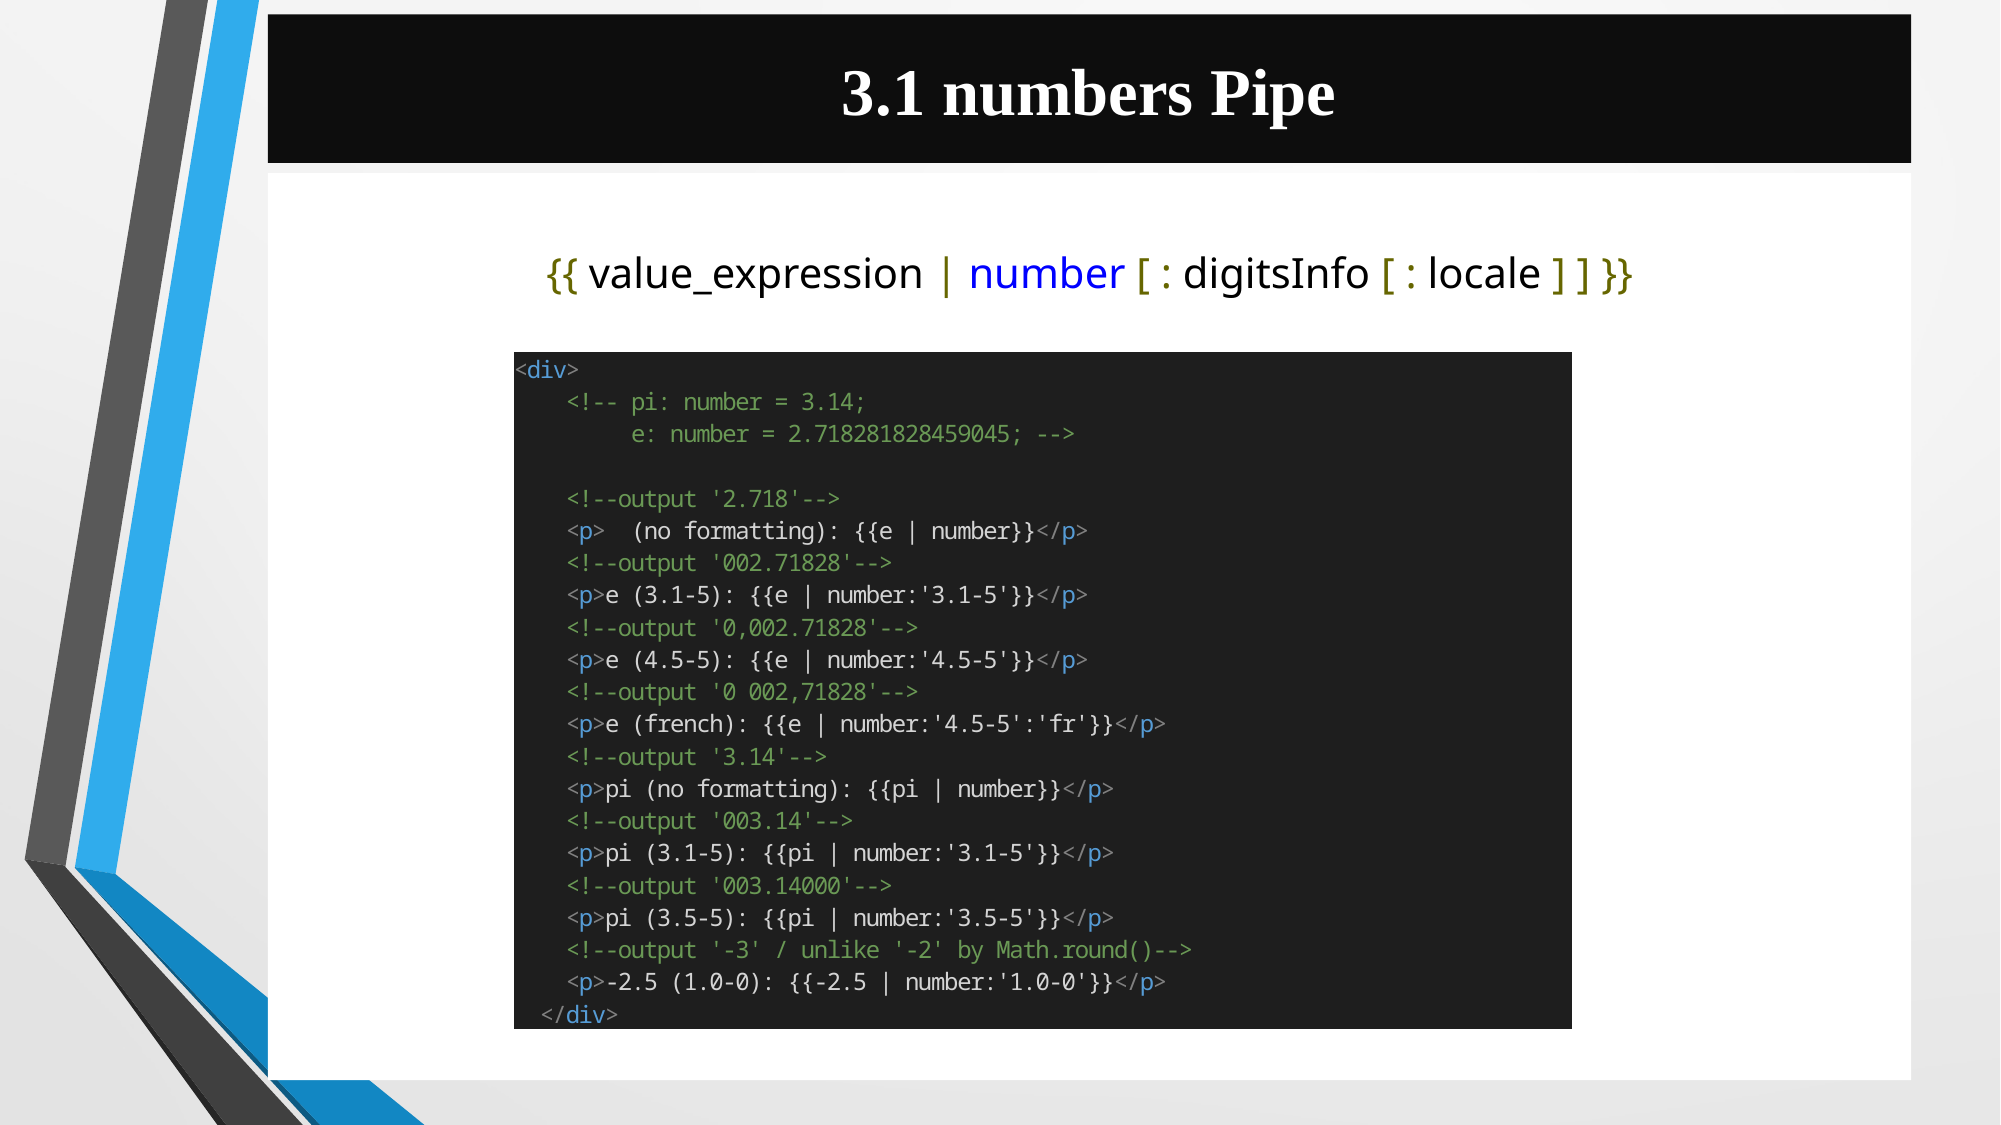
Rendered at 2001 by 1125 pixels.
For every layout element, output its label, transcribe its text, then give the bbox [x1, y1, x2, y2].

list {{ value_expression | number [ : digitsInfo [ : locale ] ] }} [267, 173, 1912, 1081]
picture [513, 351, 1574, 1030]
title 3.1 numbers Pipe [267, 14, 1912, 163]
